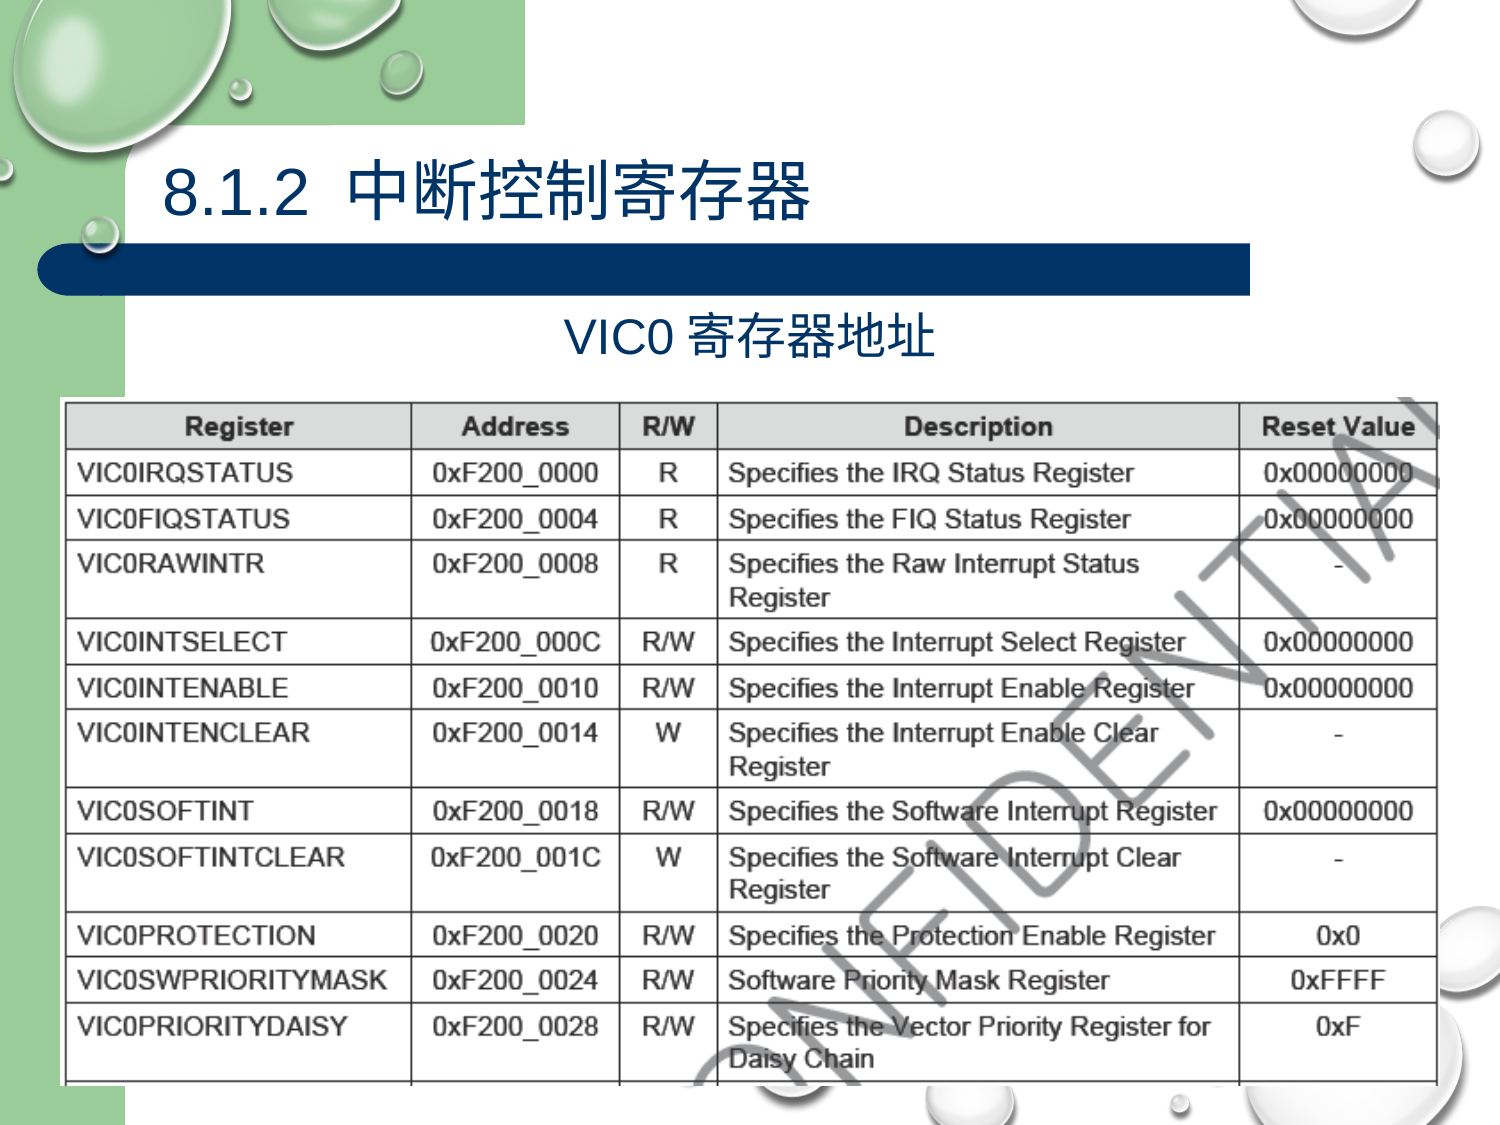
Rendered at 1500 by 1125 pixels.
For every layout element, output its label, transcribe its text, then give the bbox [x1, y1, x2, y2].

text_box 8.1.2 中断控制寄存器 [147, 125, 1423, 261]
list VIC0寄存器地址 [402, 296, 1098, 395]
picture [0, 0, 1500, 1125]
